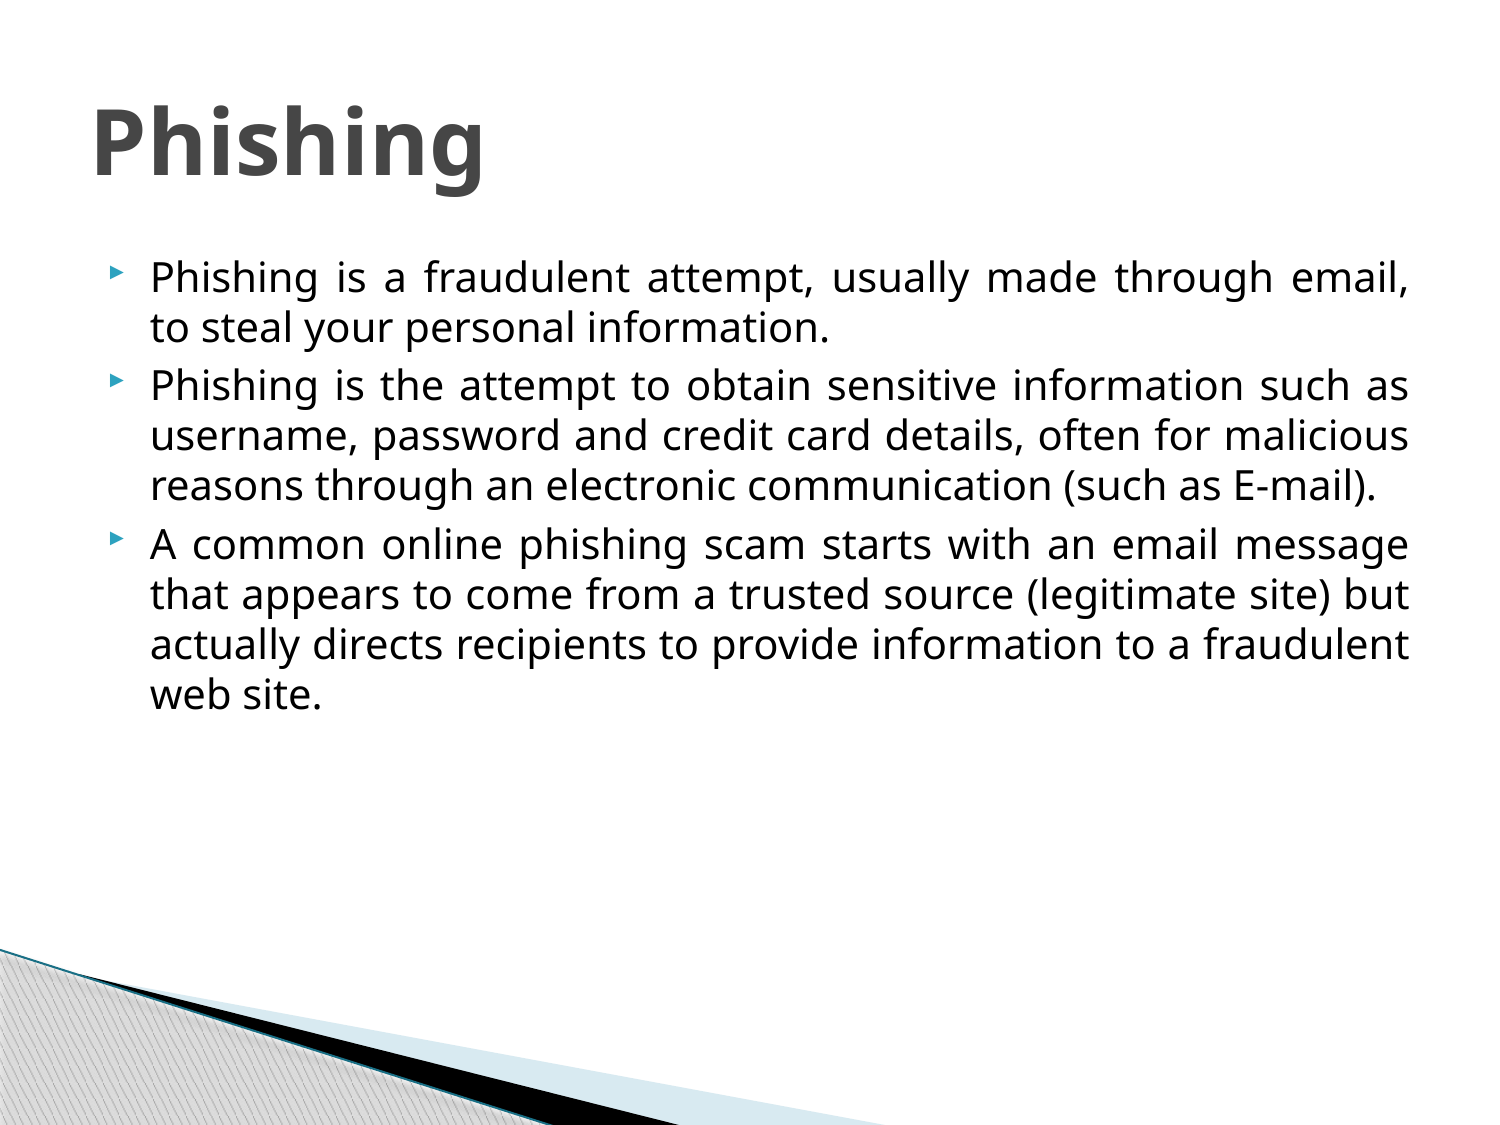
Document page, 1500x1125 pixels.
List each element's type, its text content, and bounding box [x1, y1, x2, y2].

title Phishing [75, 45, 1425, 233]
list Phishing is a fraudulent attempt, usually made through email, to steal your personal information. Phishing is the attempt to obtain sensitive information such as username, password and credit card details, often for malicious reasons through an electronic communication (such as E-mail). A common online phishing scam starts with an email message that appears to come from a trusted source (legitimate site) but actually directs recipients to provide information to a fraudulent web site. [75, 243, 1425, 986]
